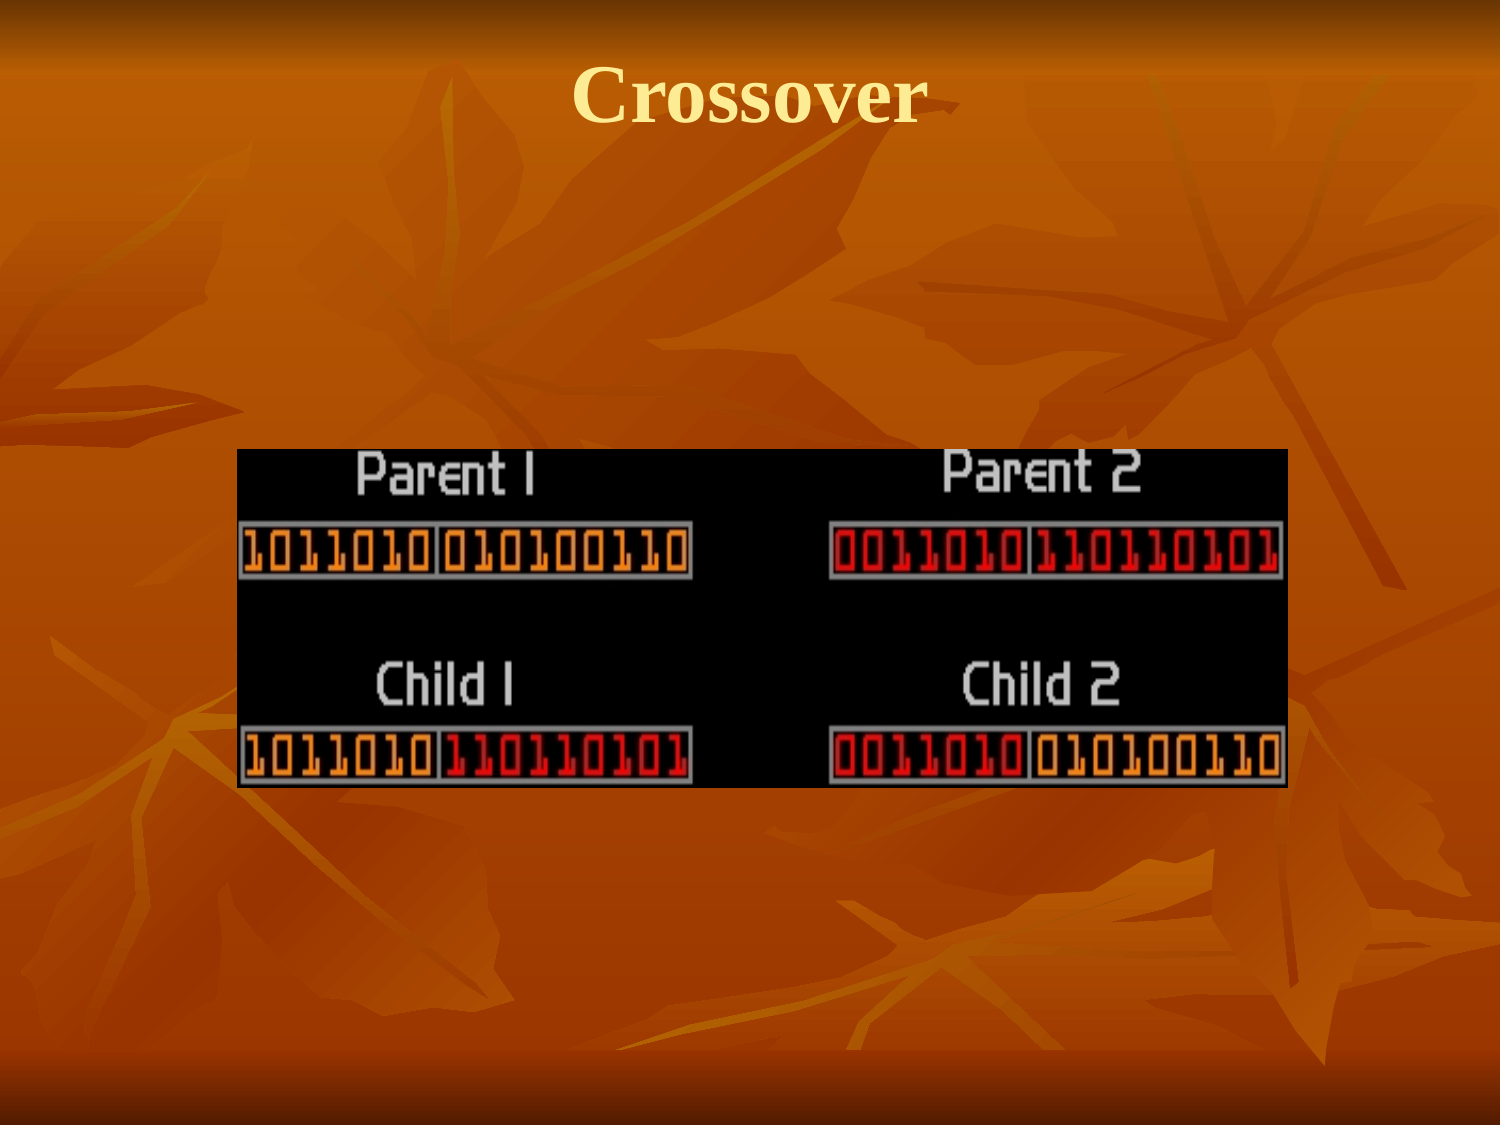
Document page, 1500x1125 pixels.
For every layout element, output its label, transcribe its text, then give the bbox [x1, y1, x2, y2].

picture [237, 449, 1288, 788]
title Crossover [75, 45, 1425, 234]
